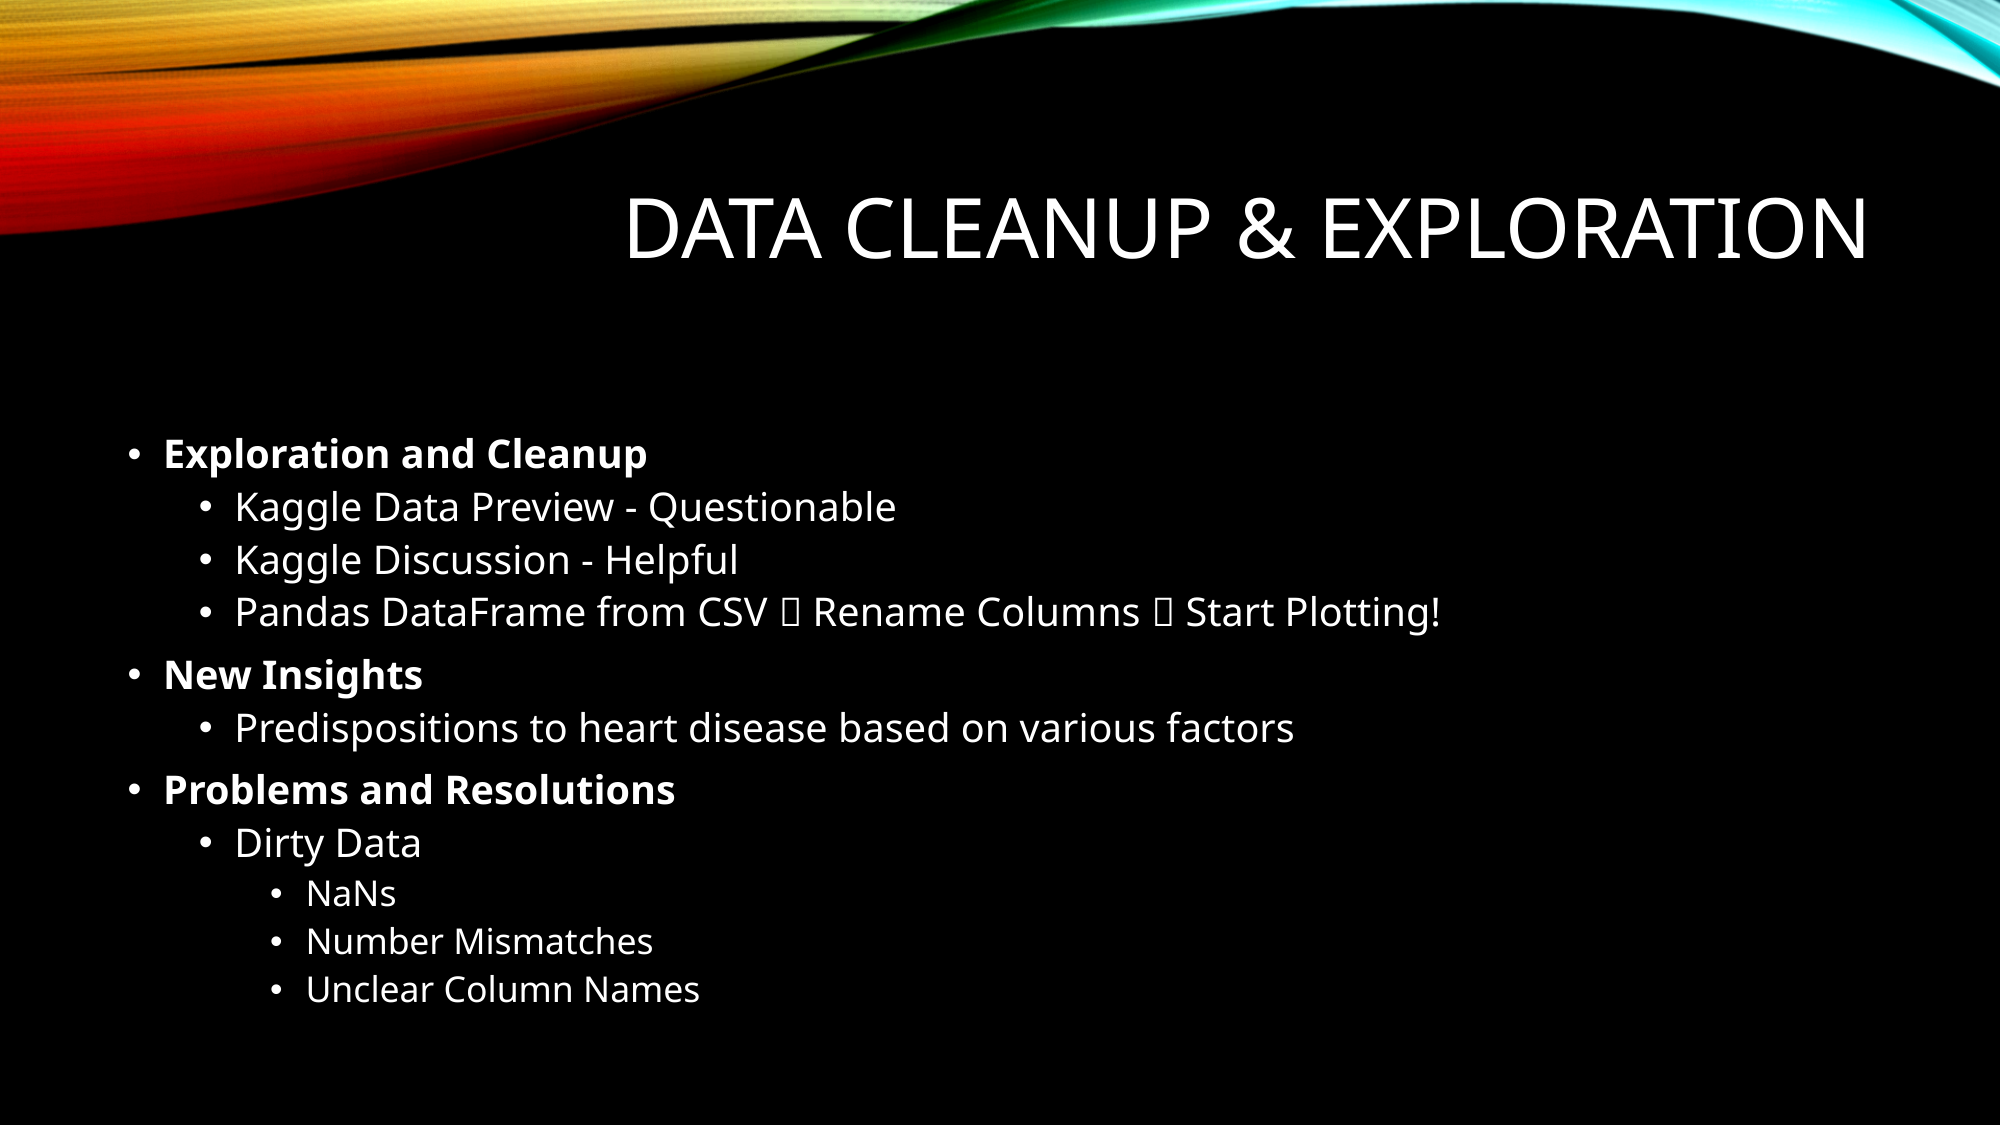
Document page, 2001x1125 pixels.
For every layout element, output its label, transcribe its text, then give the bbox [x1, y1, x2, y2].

picture [0, 0, 2000, 237]
title Data Cleanup & Exploration [474, 125, 1888, 338]
list Exploration and Cleanup Kaggle Data Preview - Questionable Kaggle Discussion - Helpful Pandas DataFrame from CSV  Rename Columns  Start Plotting! New Insights Predispositions to heart disease based on various factors Problems and Resolutions Dirty Data NaNs Number Mismatches Unclear Column Names [112, 360, 1888, 1021]
